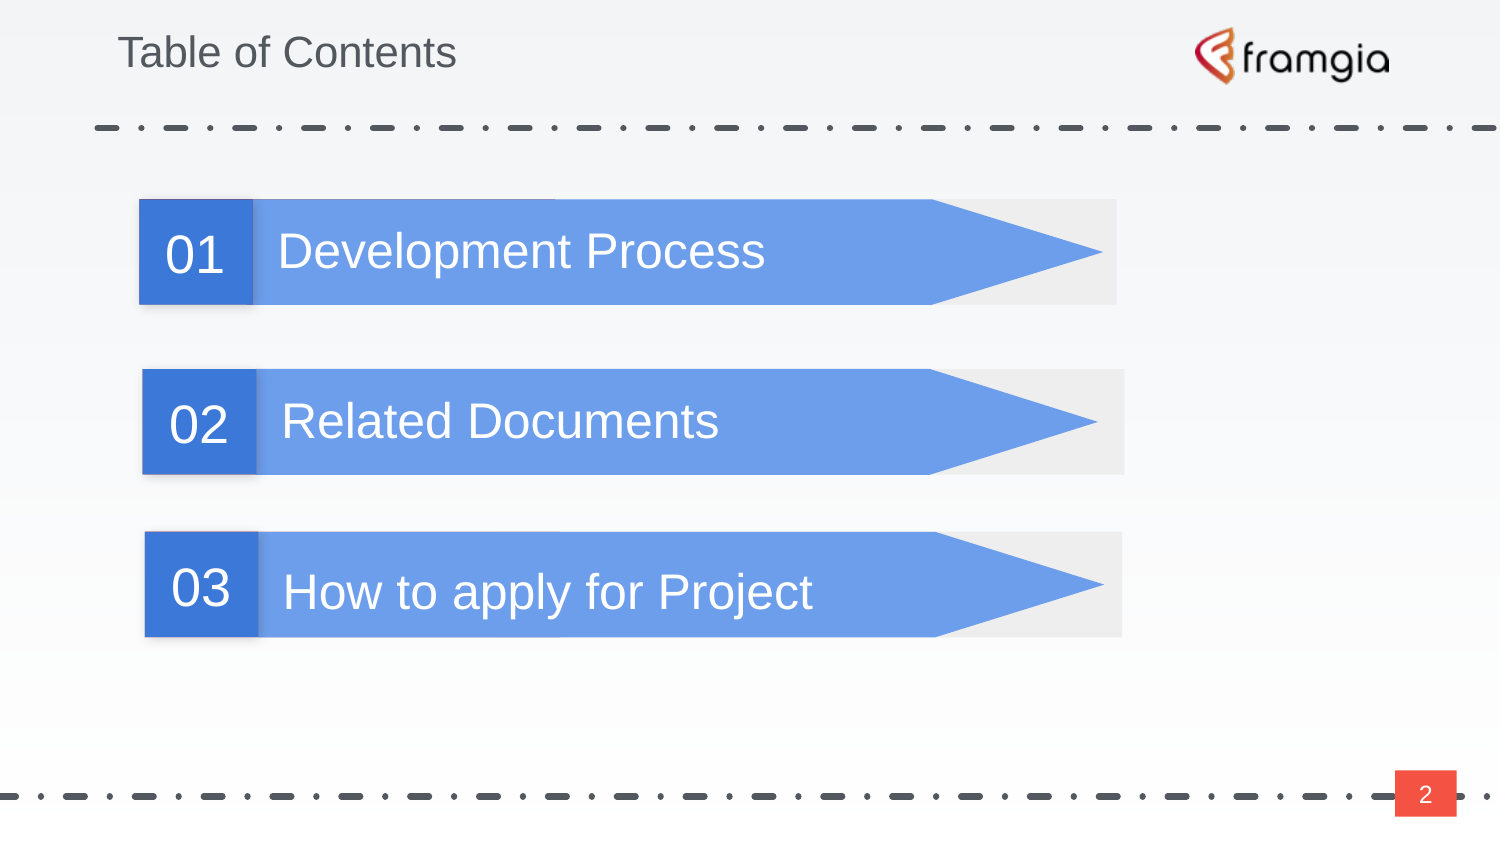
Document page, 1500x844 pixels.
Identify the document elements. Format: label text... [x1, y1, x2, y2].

slide_number ‹#› [1403, 777, 1449, 811]
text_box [142, 368, 1125, 475]
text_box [144, 531, 1123, 638]
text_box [139, 198, 1117, 305]
title Table of Contents [102, 34, 1244, 82]
picture [1195, 27, 1389, 85]
